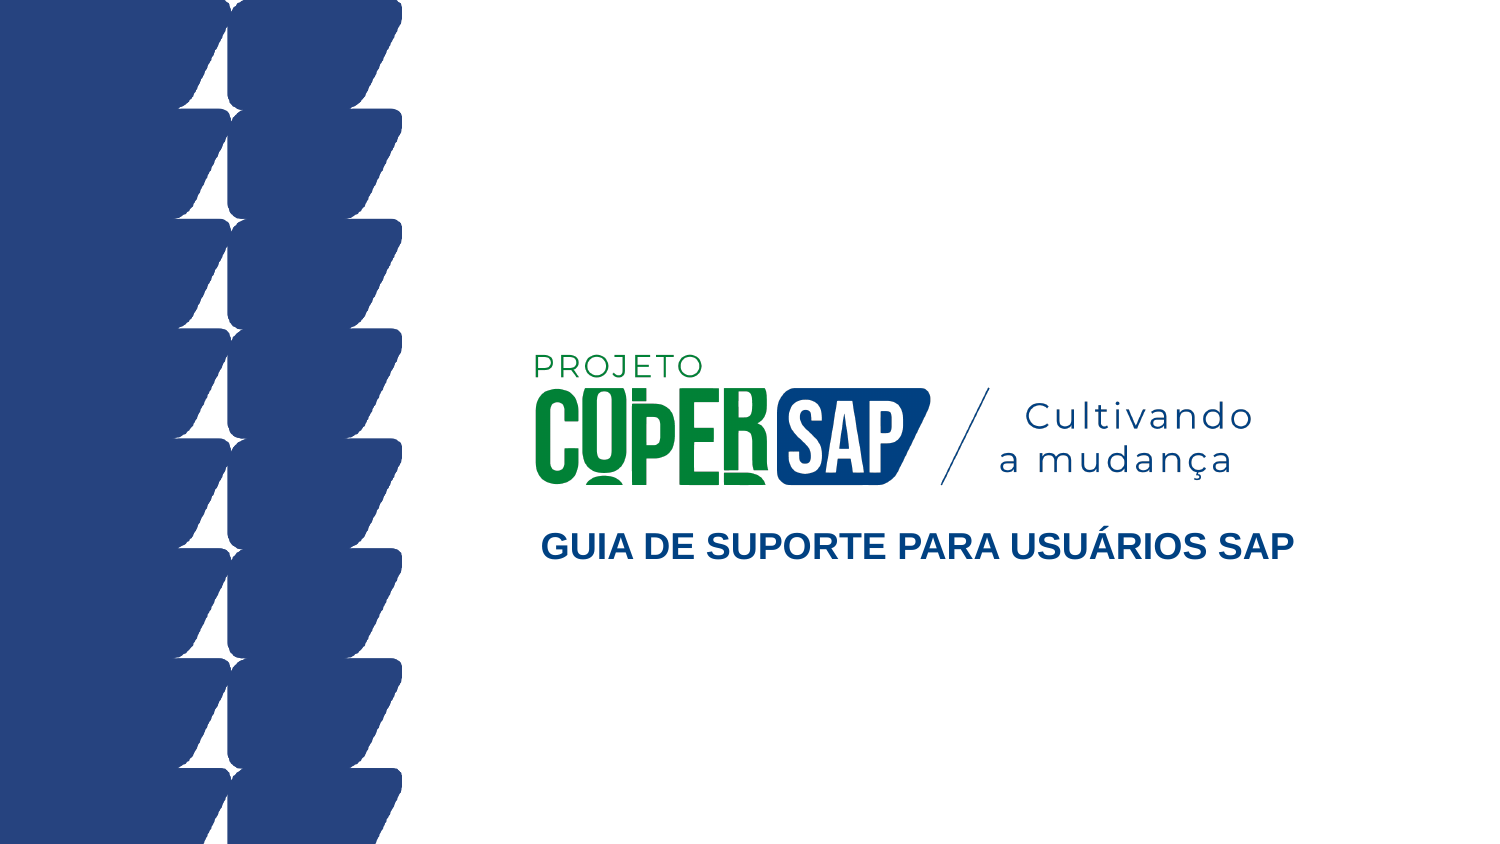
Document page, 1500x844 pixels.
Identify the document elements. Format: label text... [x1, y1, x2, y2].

picture [0, 0, 1500, 844]
title GUIA DE SUPORTE PARA USUÁRIOS SAP [525, 514, 1321, 657]
